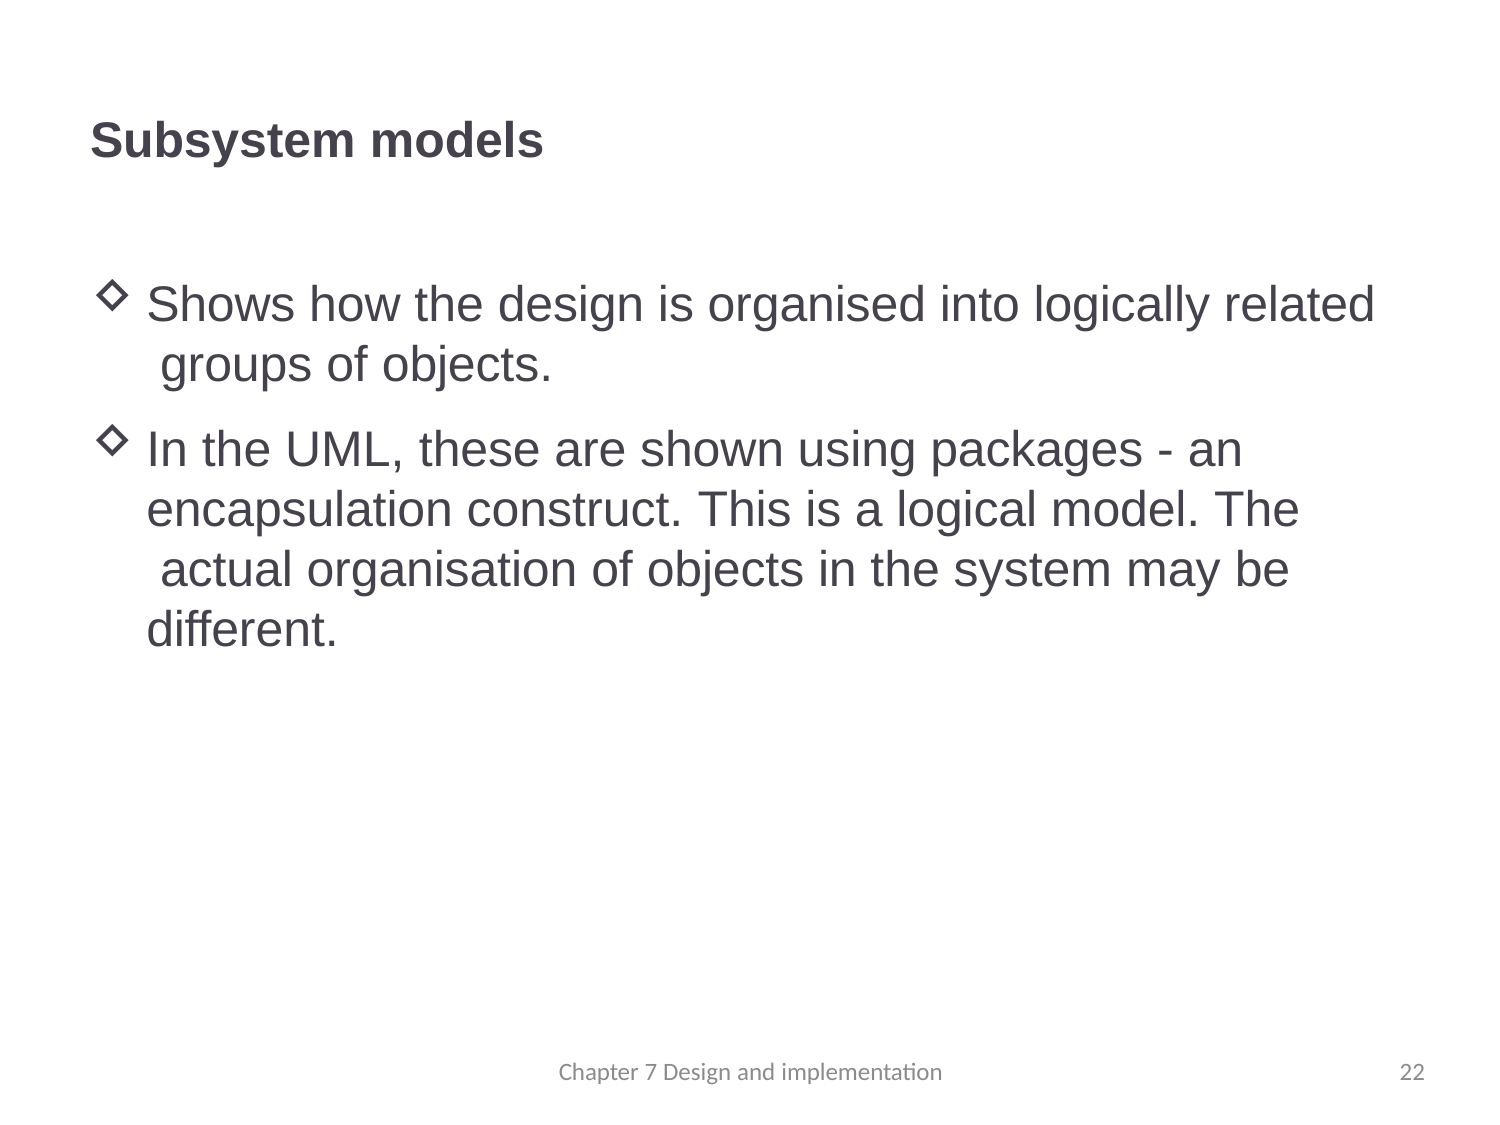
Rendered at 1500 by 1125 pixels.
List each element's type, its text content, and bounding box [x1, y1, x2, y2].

footer Chapter 7 Design and implementation [512, 746, 988, 1125]
slide_number 22 [1074, 746, 1425, 1125]
text_box Subsystem models Shows how the design is organised into logically related groups of objects. In the UML, these are shown using packages - an encapsulation construct. This is a logical model. The actual organisation of objects in the system may be different. [87, 105, 1386, 657]
